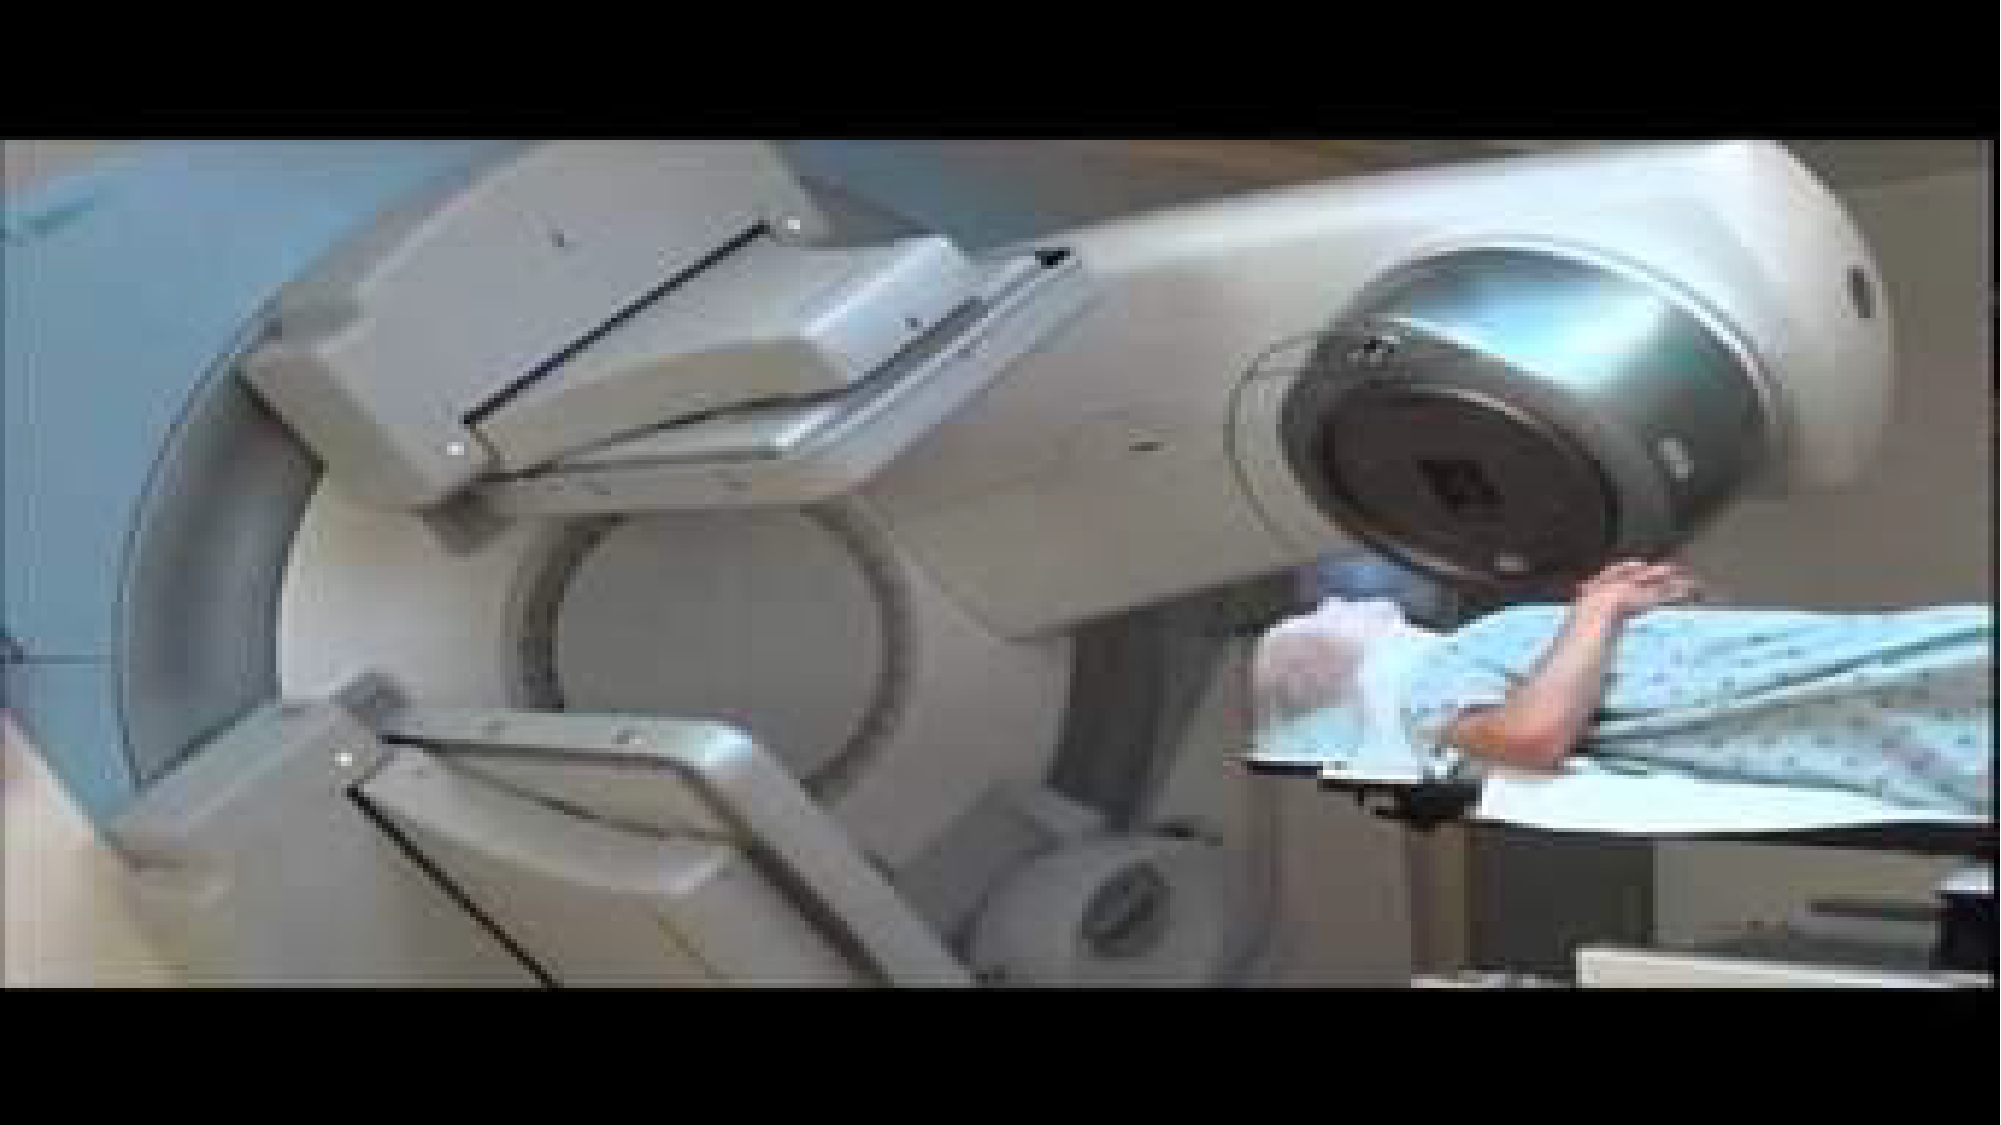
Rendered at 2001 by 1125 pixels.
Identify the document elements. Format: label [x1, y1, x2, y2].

list [0, 0, 2000, 1125]
